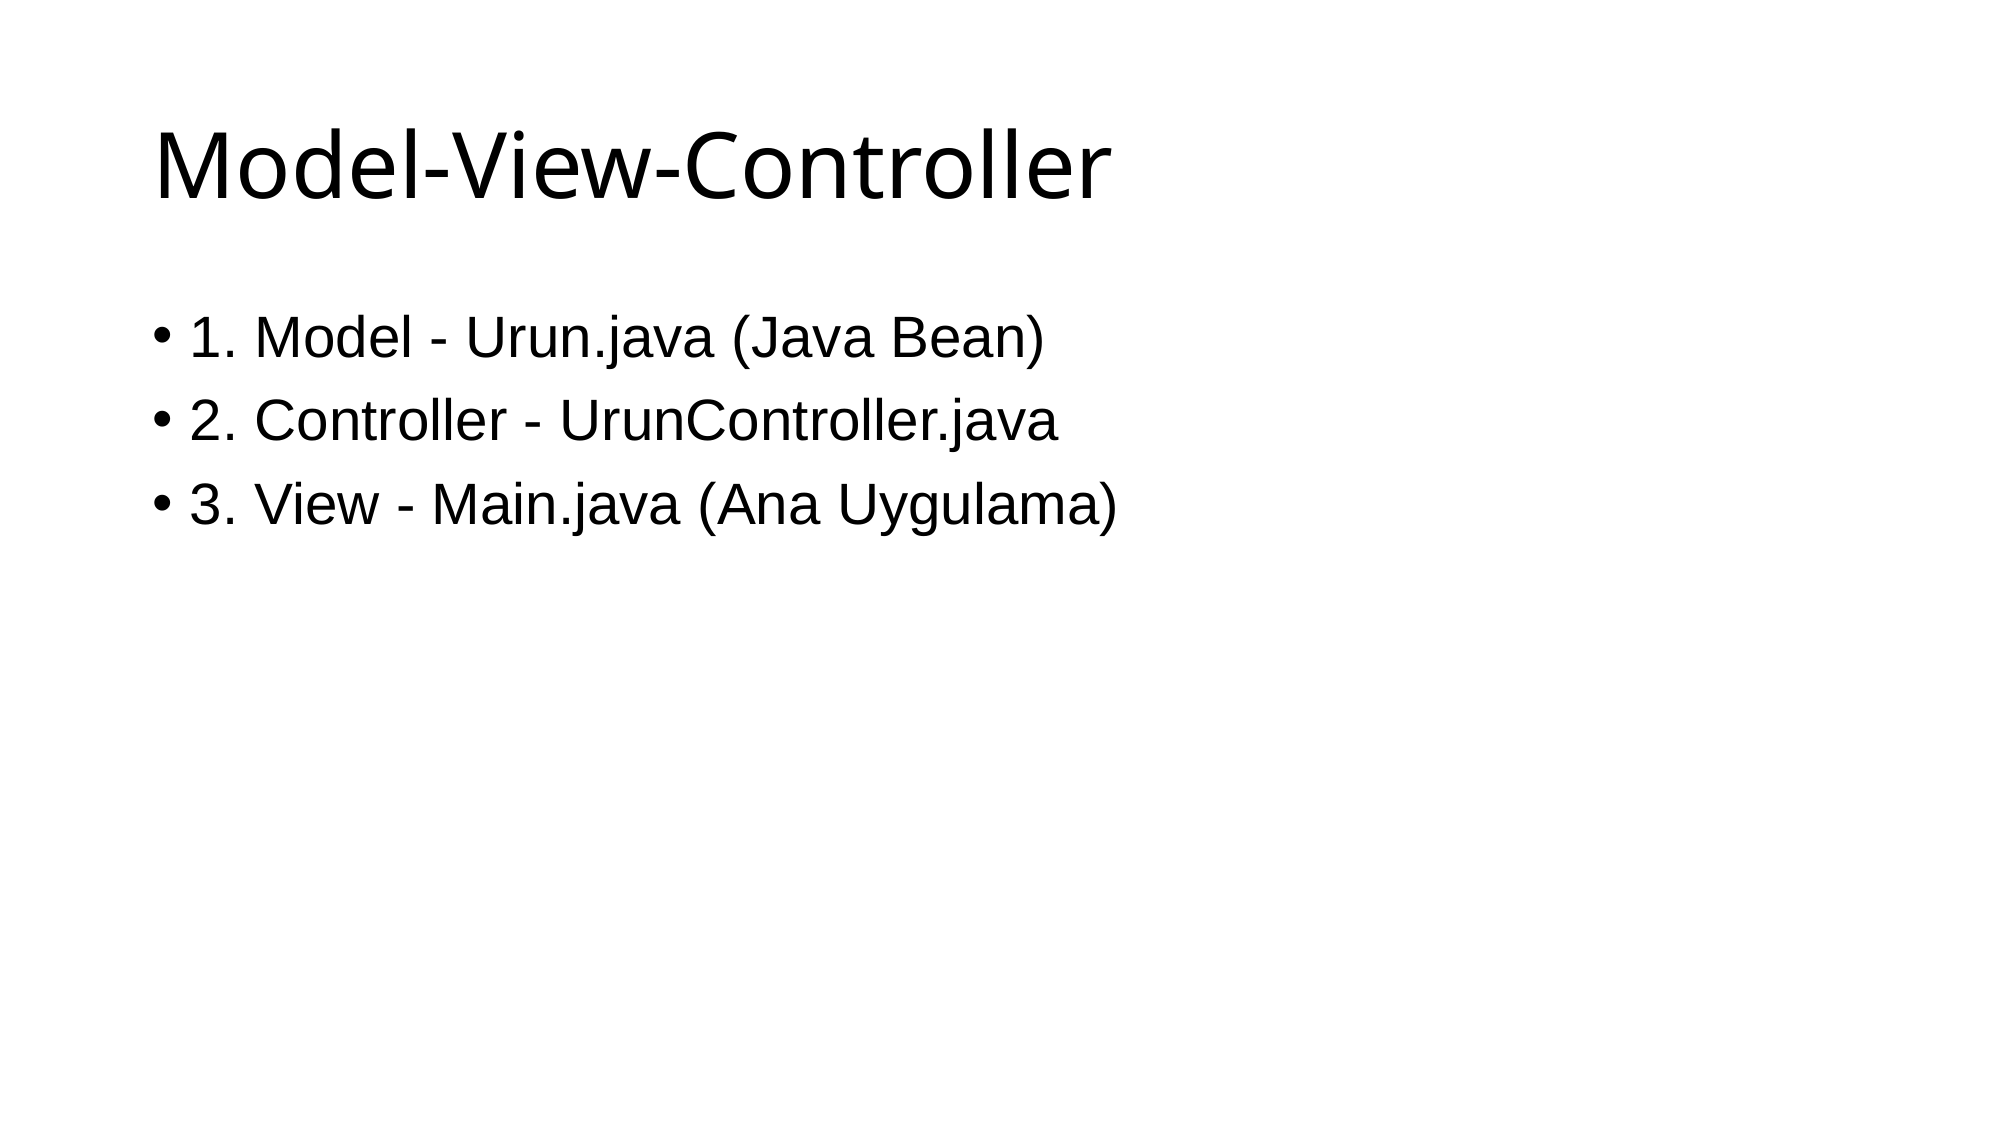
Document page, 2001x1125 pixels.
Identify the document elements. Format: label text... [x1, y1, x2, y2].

title Model-View-Controller [137, 59, 1863, 278]
list 1. Model - Urun.java (Java Bean) 2. Controller - UrunController.java 3. View - Main.java (Ana Uygulama) [137, 299, 1863, 1014]
